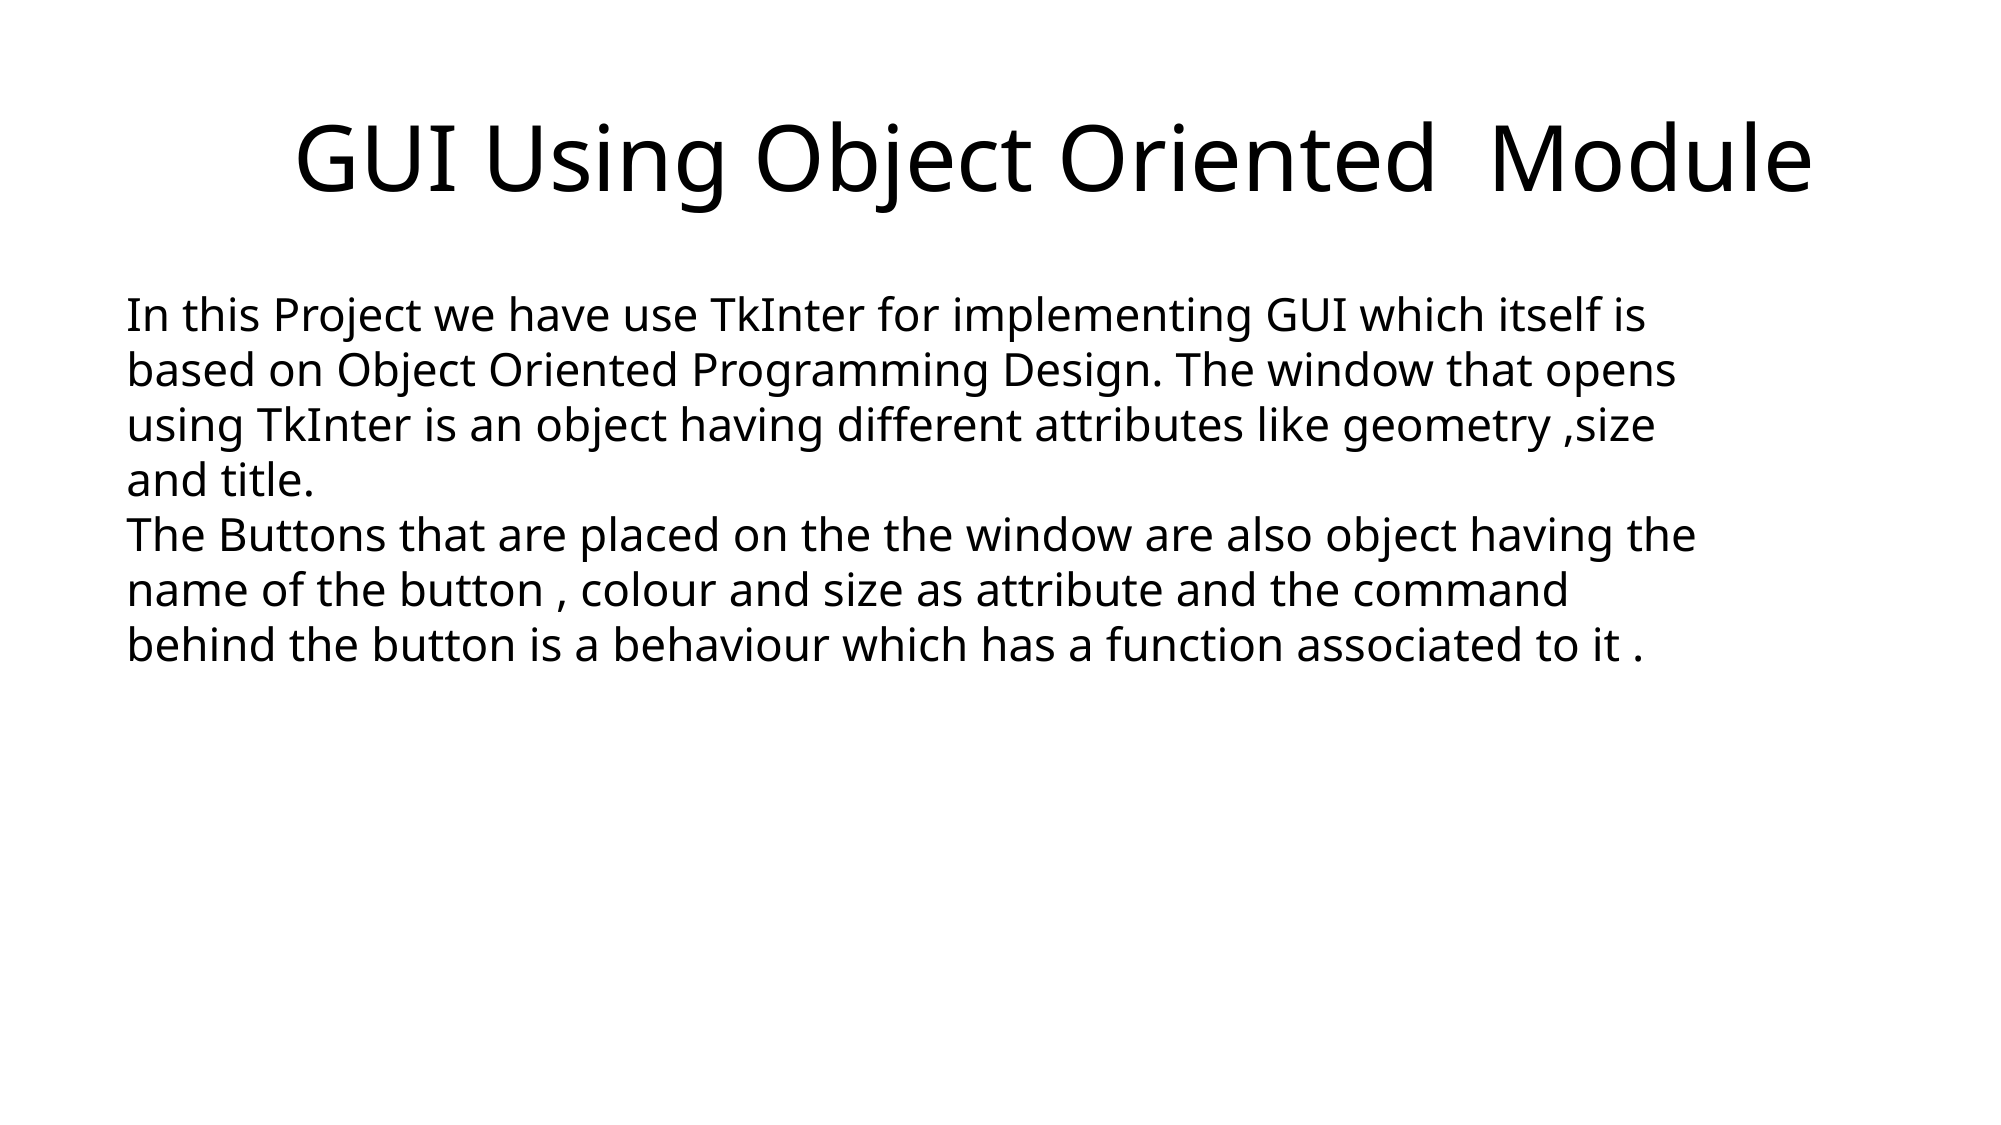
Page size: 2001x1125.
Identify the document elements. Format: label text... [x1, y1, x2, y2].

text_box GUI Using Object Oriented Module [17, 85, 1983, 235]
text_box In this Project we have use TkInter for implementing GUI which itself is based on Object Oriented Programming Design. The window that opens using TkInter is an object having different attributes like geometry ,size and title. The Buttons that are placed on the the window are also object having the name of the button , colour and size as attribute and the command behind the button is a behaviour which has a function associated to it . [111, 270, 1717, 644]
